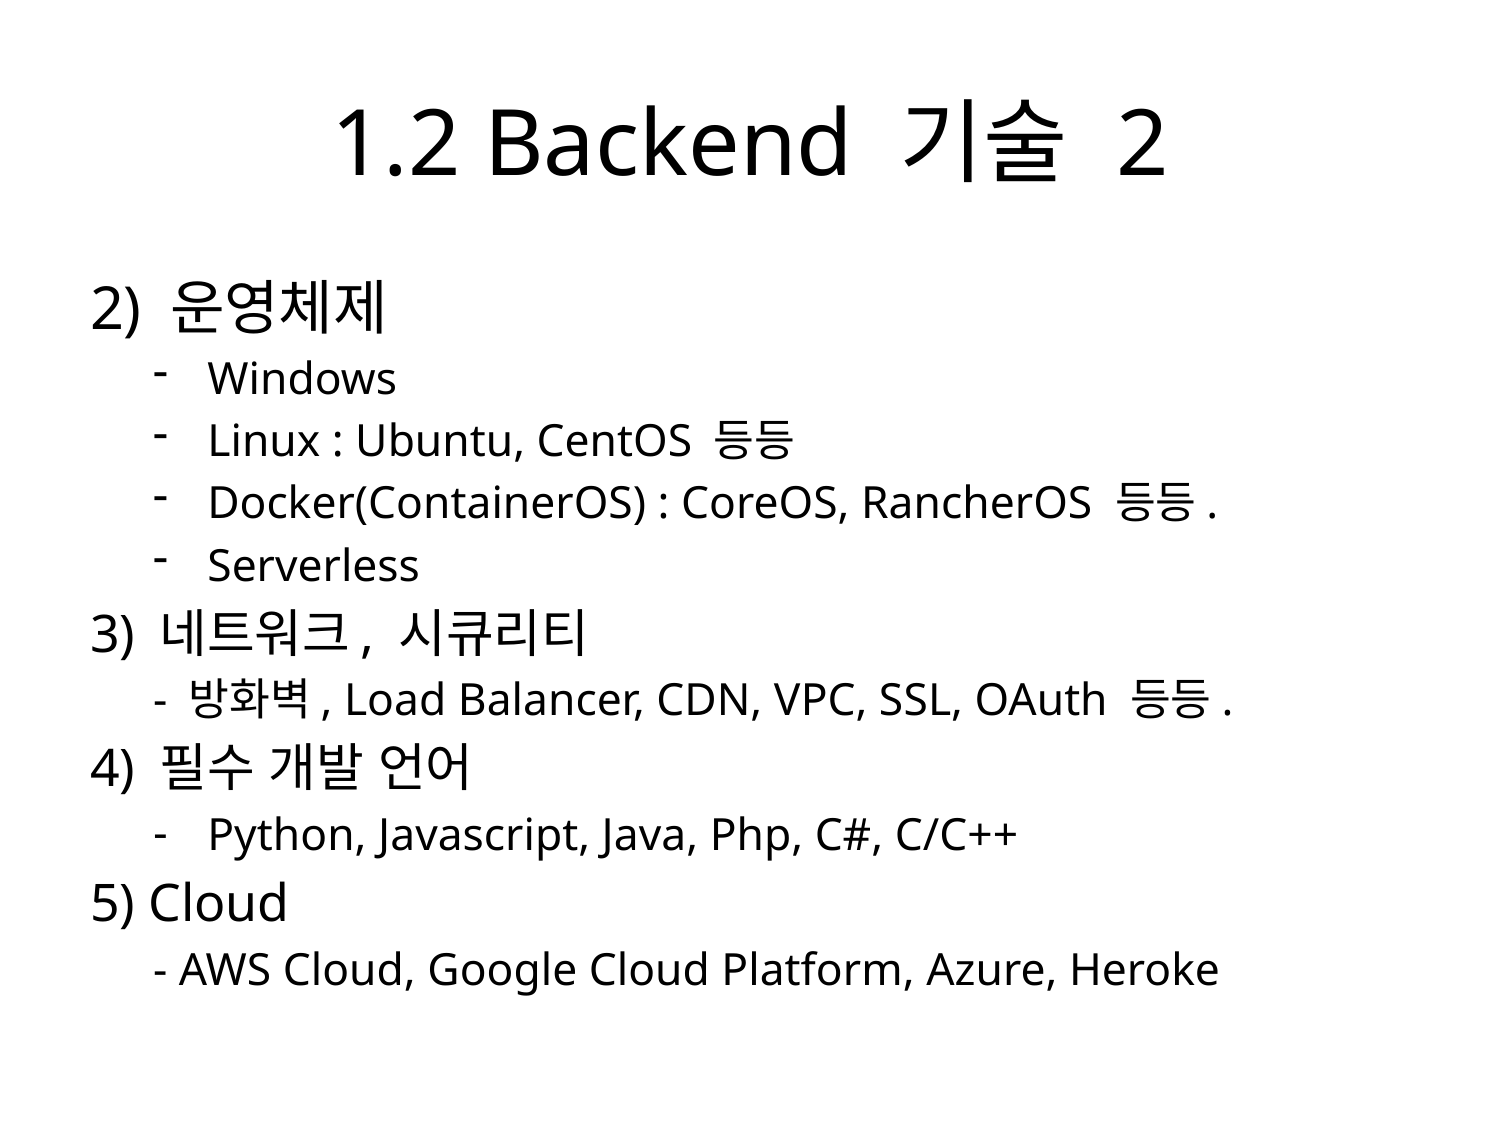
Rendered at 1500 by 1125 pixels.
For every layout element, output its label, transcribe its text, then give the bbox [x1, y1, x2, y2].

list 2) 운영체제 Windows Linux : Ubuntu, CentOS 등등 Docker(ContainerOS) : CoreOS, RancherOS 등등. Serverless 3) 네트워크, 시큐리티 - 방화벽, Load Balancer, CDN, VPC, SSL, OAuth 등등. 4) 필수 개발 언어 Python, Javascript, Java, Php, C#, C/C++ 5) Cloud - AWS Cloud, Google Cloud Platform, Azure, Heroke [75, 262, 1425, 1005]
title 1.2 Backend 기술 2 [75, 45, 1425, 233]
